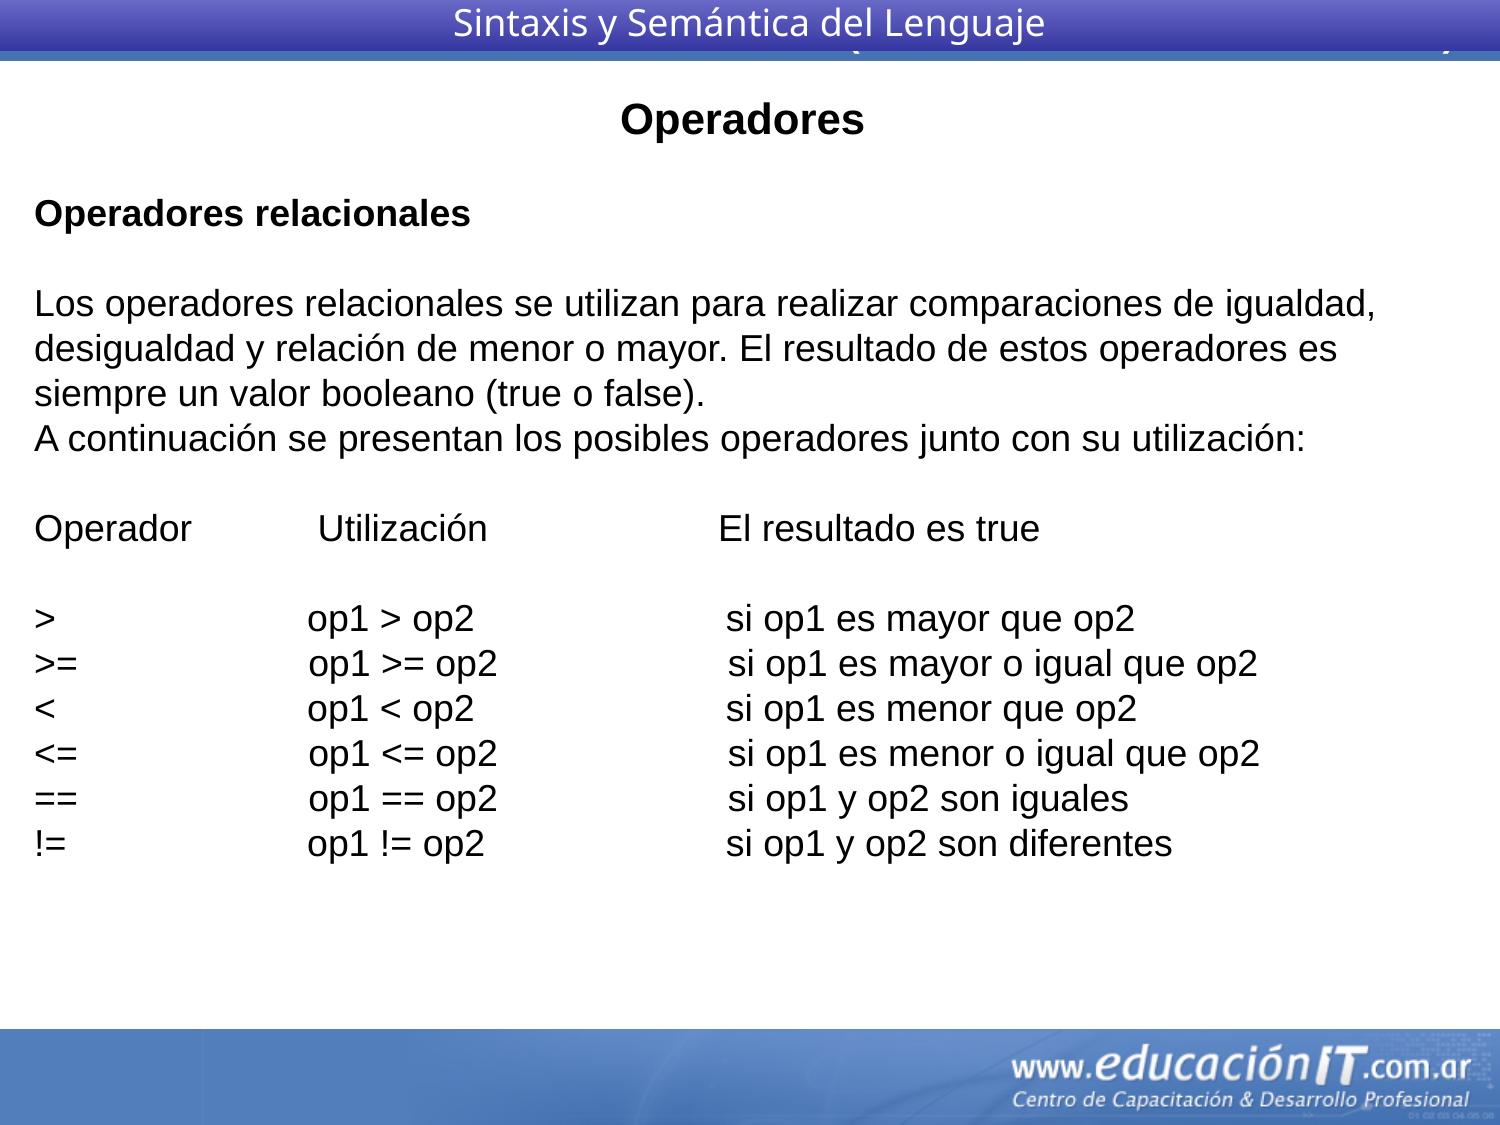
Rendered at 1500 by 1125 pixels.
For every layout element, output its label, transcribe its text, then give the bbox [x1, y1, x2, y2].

text_box Operadores Operadores relacionales Los operadores relacionales se utilizan para realizar comparaciones de igualdad, desigualdad y relación de menor o mayor. El resultado de estos operadores es siempre un valor booleano (true o false). A continuación se presentan los posibles operadores junto con su utilización: Operador Utilización El resultado es true > op1 > op2 si op1 es mayor que op2 >= op1 >= op2 si op1 es mayor o igual que op2 < op1 < op2 si op1 es menor que op2 <= op1 <= op2 si op1 es menor o igual que op2 == op1 == op2 si op1 y op2 son iguales != op1 != op2 si op1 y op2 son diferentes [19, 83, 1477, 916]
picture [0, 51, 1500, 61]
picture [0, 1029, 1500, 1125]
text_box Sintaxis y Semántica del Lenguaje [0, 0, 1500, 51]
